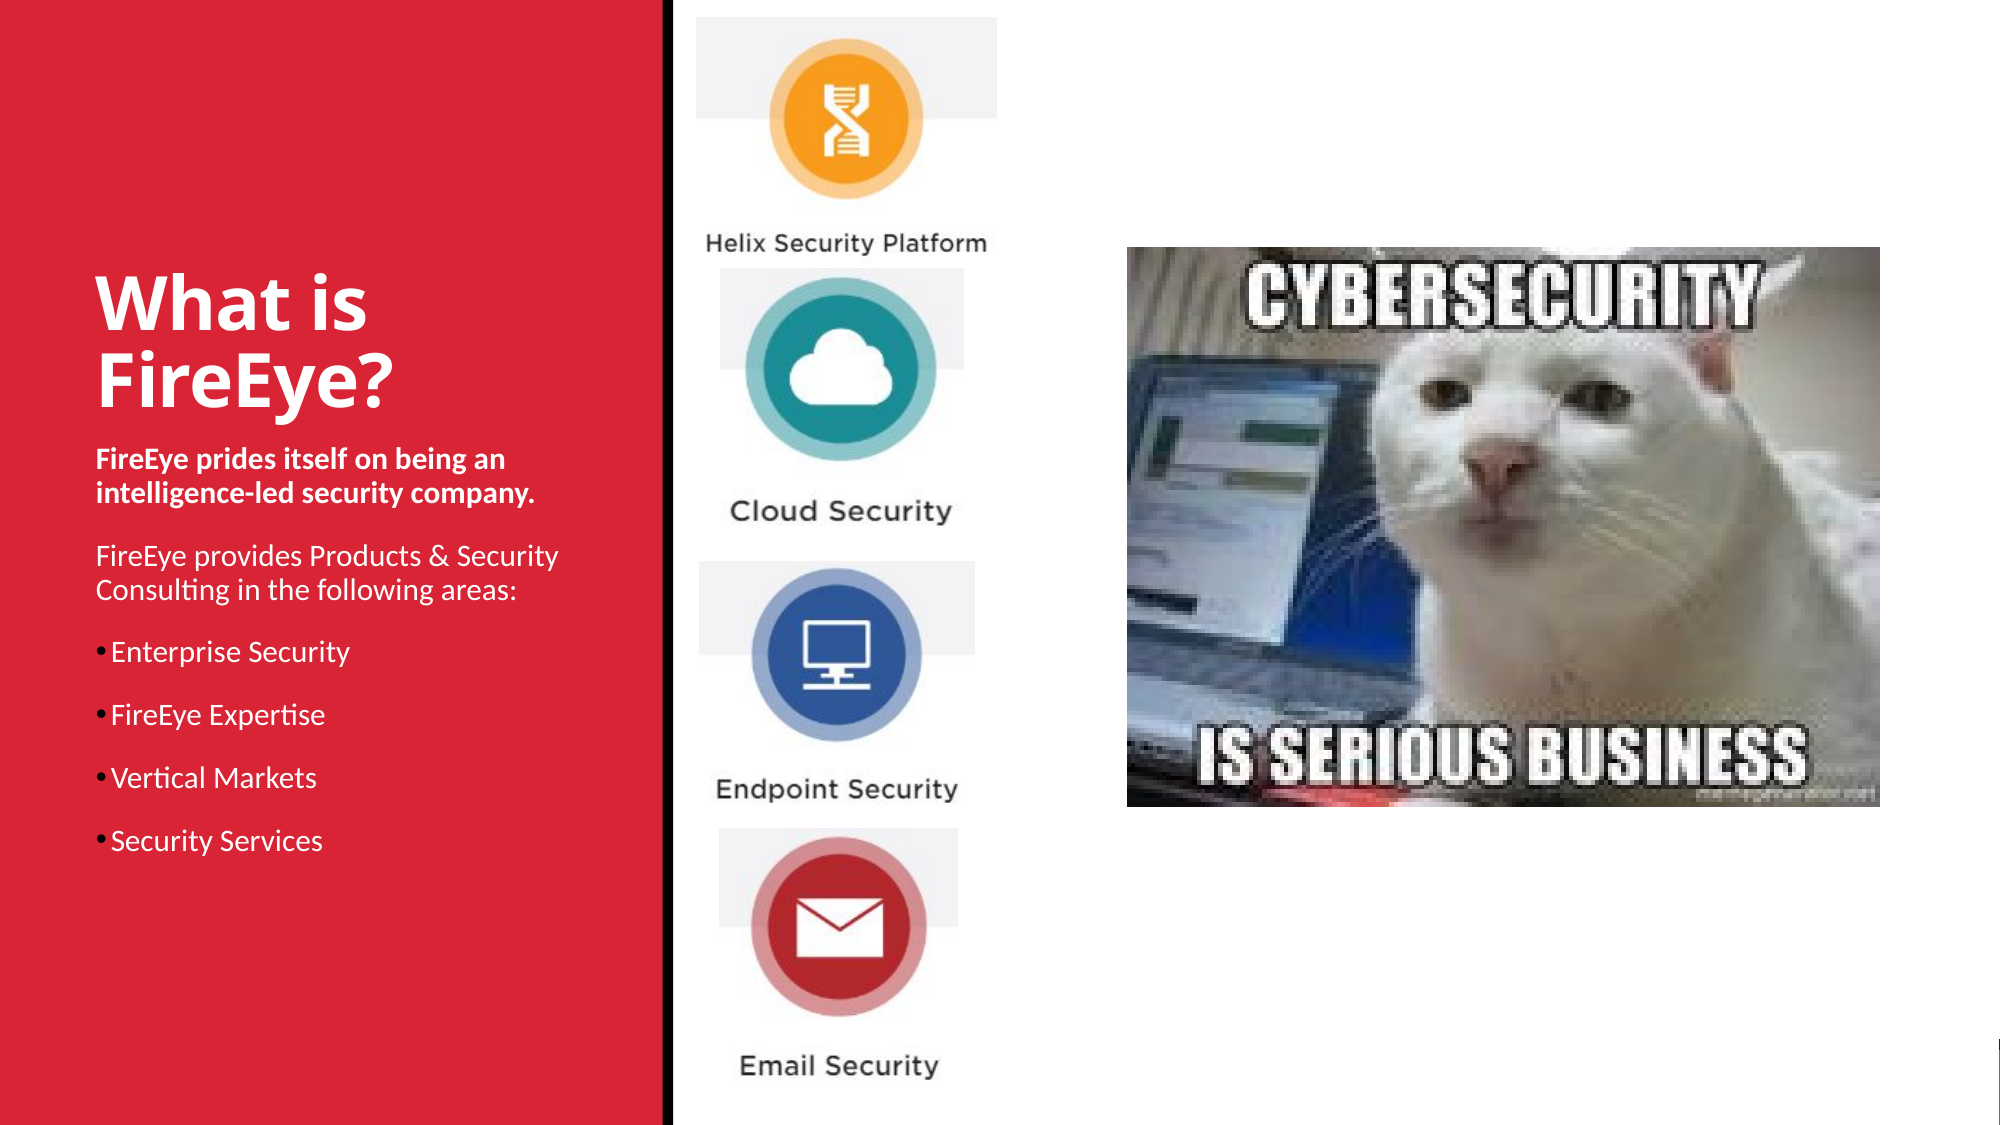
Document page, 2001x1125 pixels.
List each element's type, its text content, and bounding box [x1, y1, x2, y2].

list FireEye prides itself on being an intelligence-led security company. FireEye provides Products & Security Consulting in the following areas: Enterprise Security FireEye Expertise Vertical Markets Security Services [80, 435, 587, 983]
text_box [674, 0, 2000, 1125]
title What is FireEye? [80, 84, 587, 430]
text_box [661, 0, 674, 1125]
text_box [0, 0, 661, 1125]
picture [1126, 246, 1881, 808]
picture [696, 17, 997, 541]
picture [718, 827, 958, 1092]
picture [699, 561, 976, 817]
